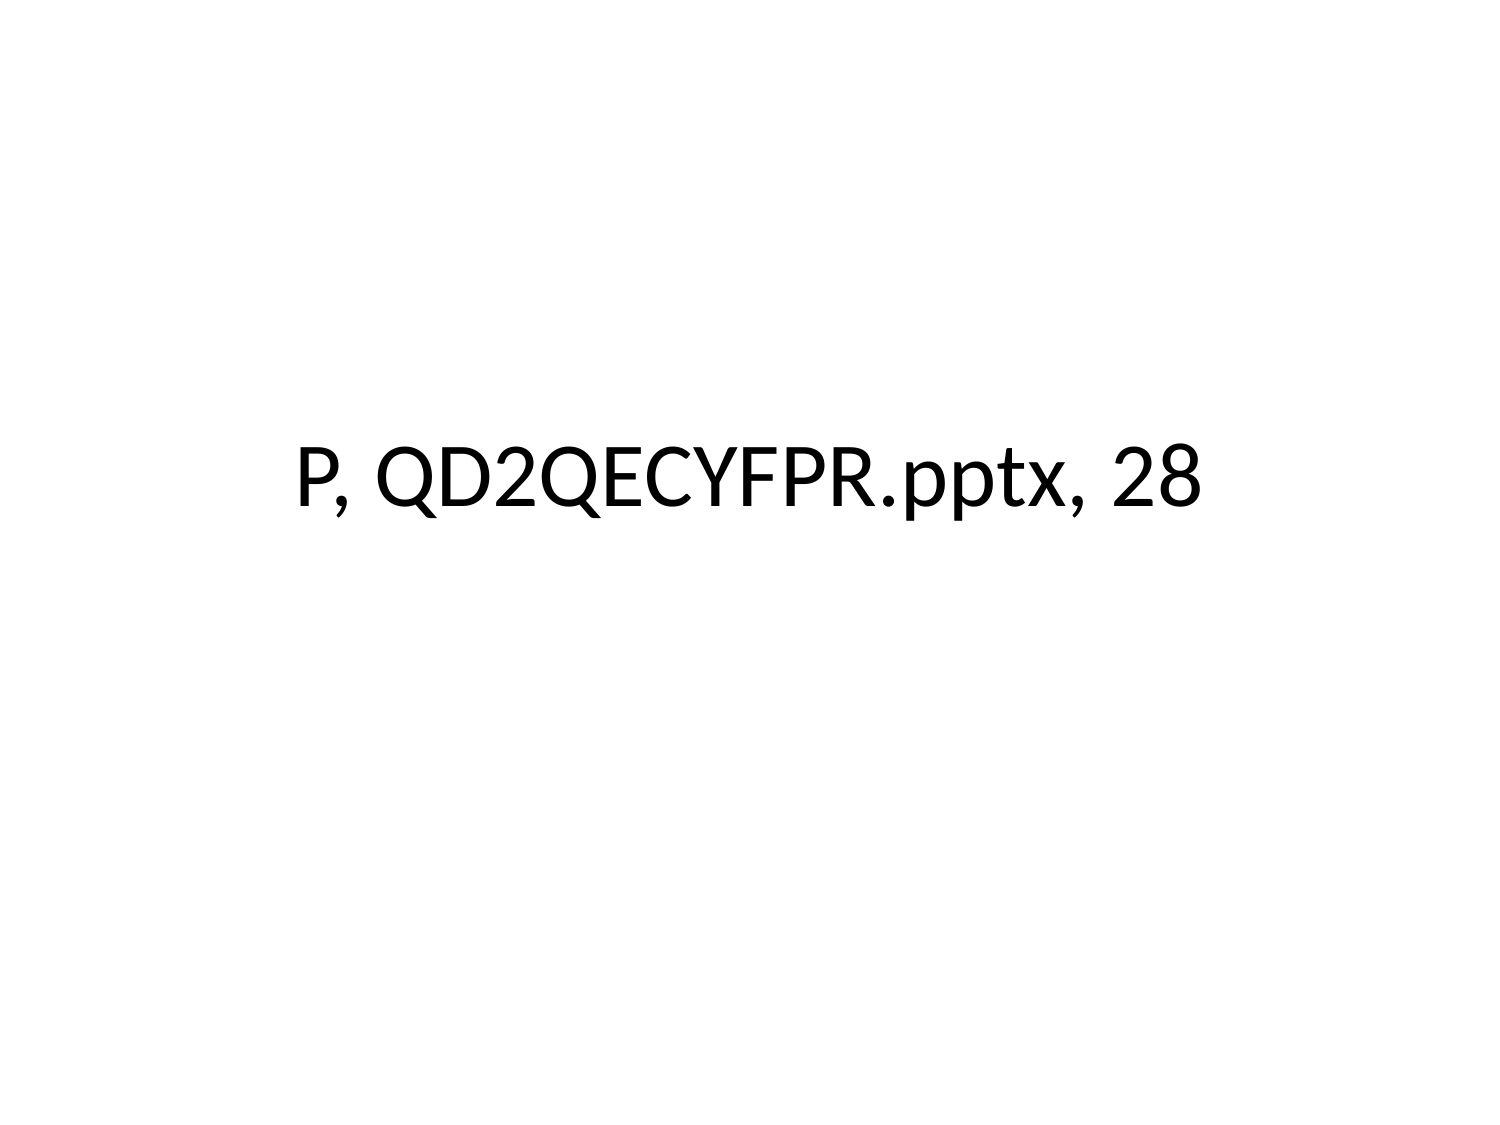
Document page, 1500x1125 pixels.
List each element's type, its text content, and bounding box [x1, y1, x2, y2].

title P, QD2QECYFPR.pptx, 28 [112, 349, 1388, 591]
